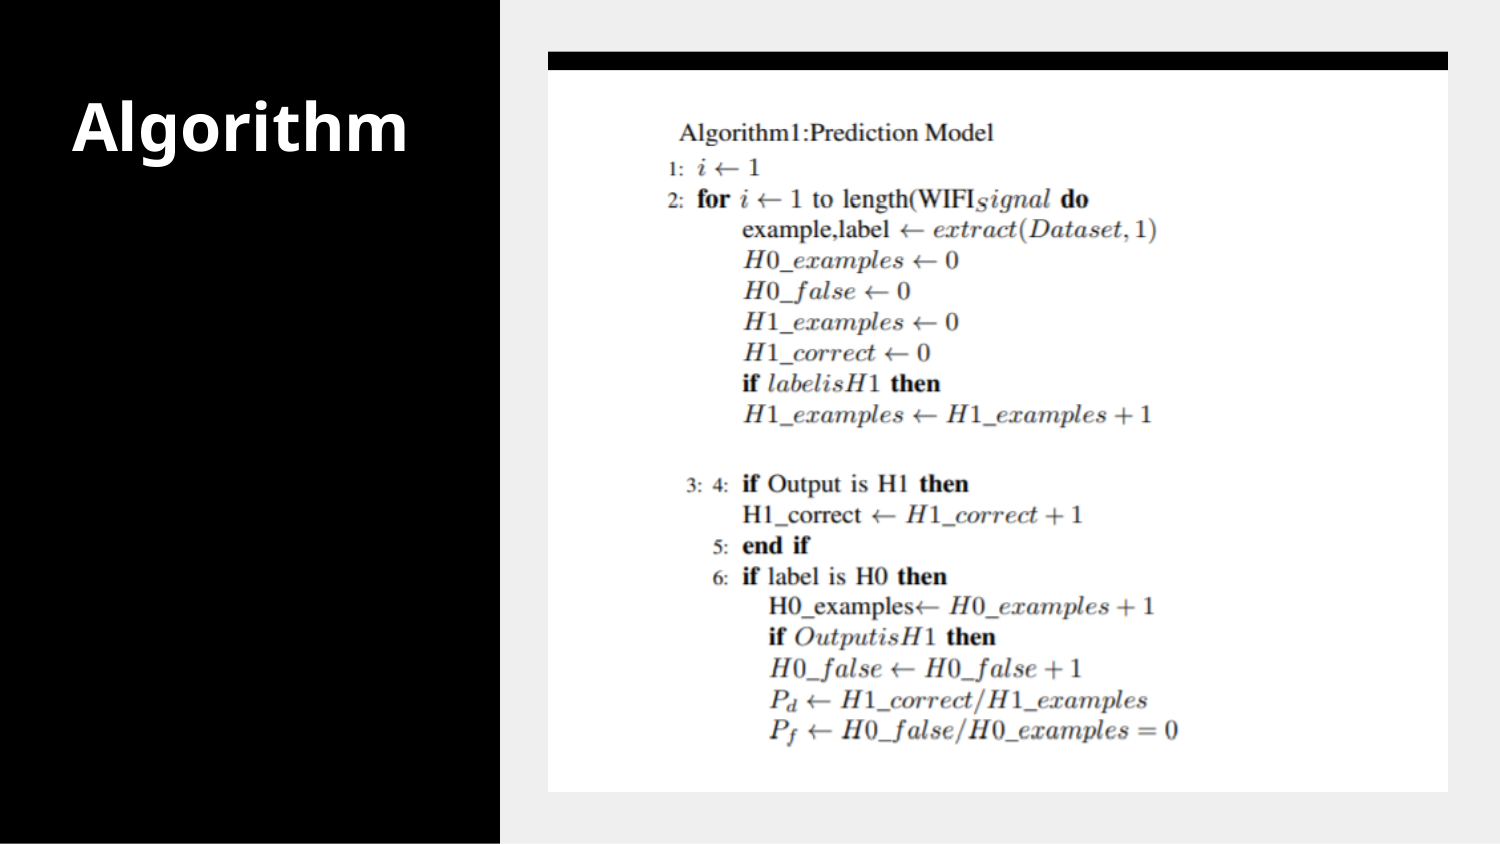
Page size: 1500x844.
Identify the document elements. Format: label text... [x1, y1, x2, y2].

picture [659, 119, 1289, 754]
title Algorithm [57, 70, 443, 792]
